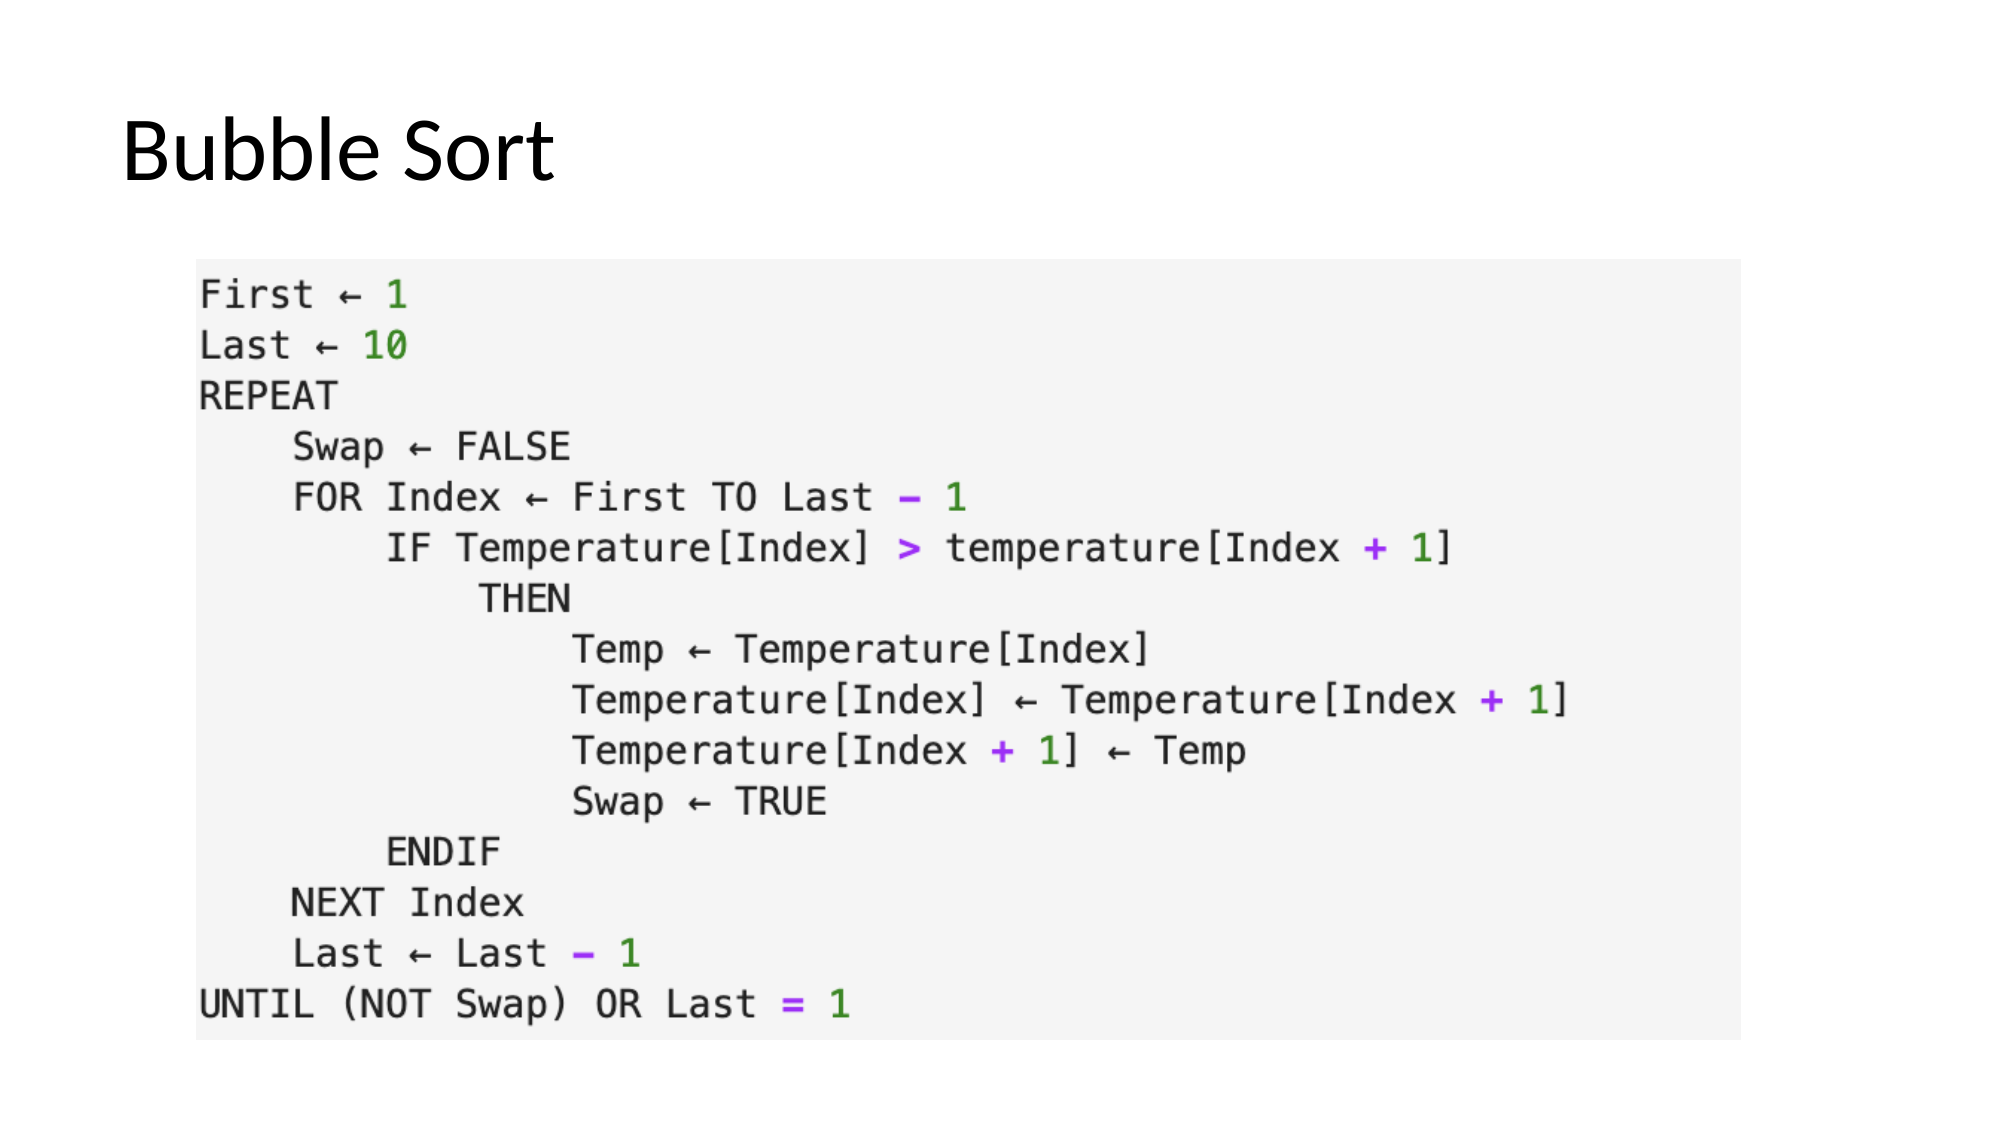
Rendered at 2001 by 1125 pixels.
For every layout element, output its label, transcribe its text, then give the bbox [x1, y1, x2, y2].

title Bubble Sort [106, 42, 1832, 260]
picture [196, 259, 1742, 1040]
